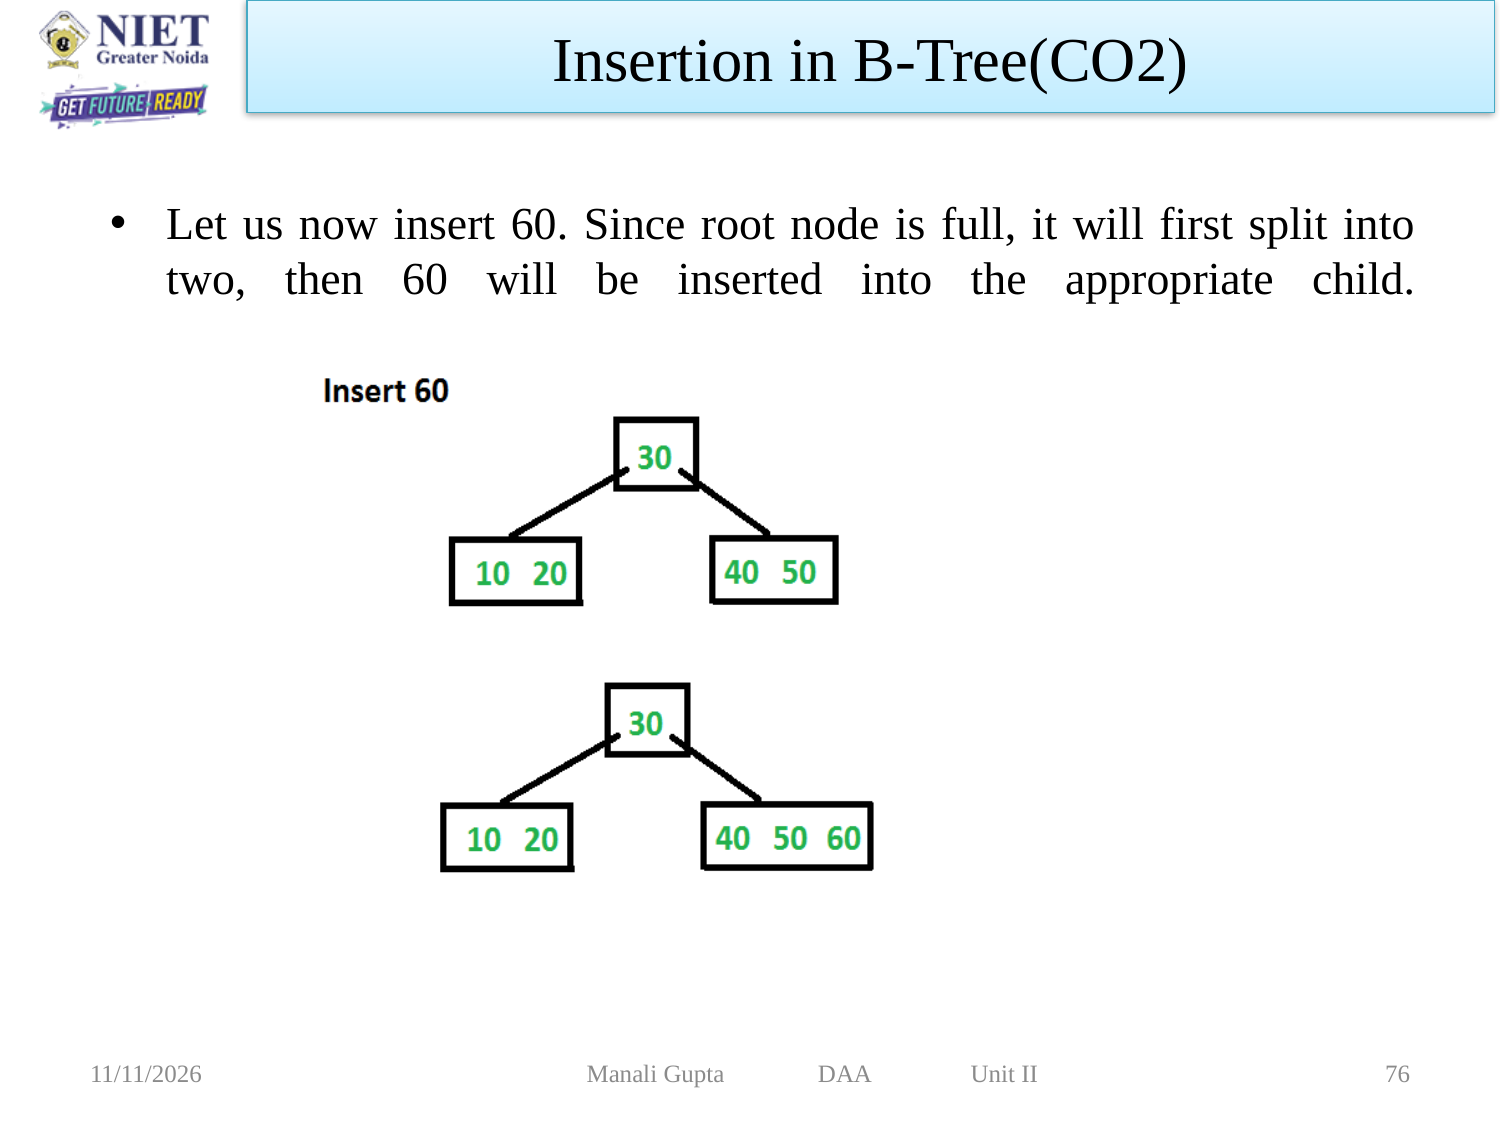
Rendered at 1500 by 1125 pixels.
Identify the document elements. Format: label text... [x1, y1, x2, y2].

slide_number 76 [1074, 1042, 1425, 1103]
picture [0, 0, 248, 140]
picture [316, 364, 1063, 876]
slide_number 10-Nov-24 [75, 1042, 425, 1103]
footer Manali Gupta DAA Unit II [512, 1042, 1074, 1103]
list Let us now insert 60. Since root node is full, it will first split into two, then 60 will be inserted into the appropriate child. [94, 121, 1432, 974]
text_box Insertion in B-Tree(CO2) [248, 0, 1495, 113]
